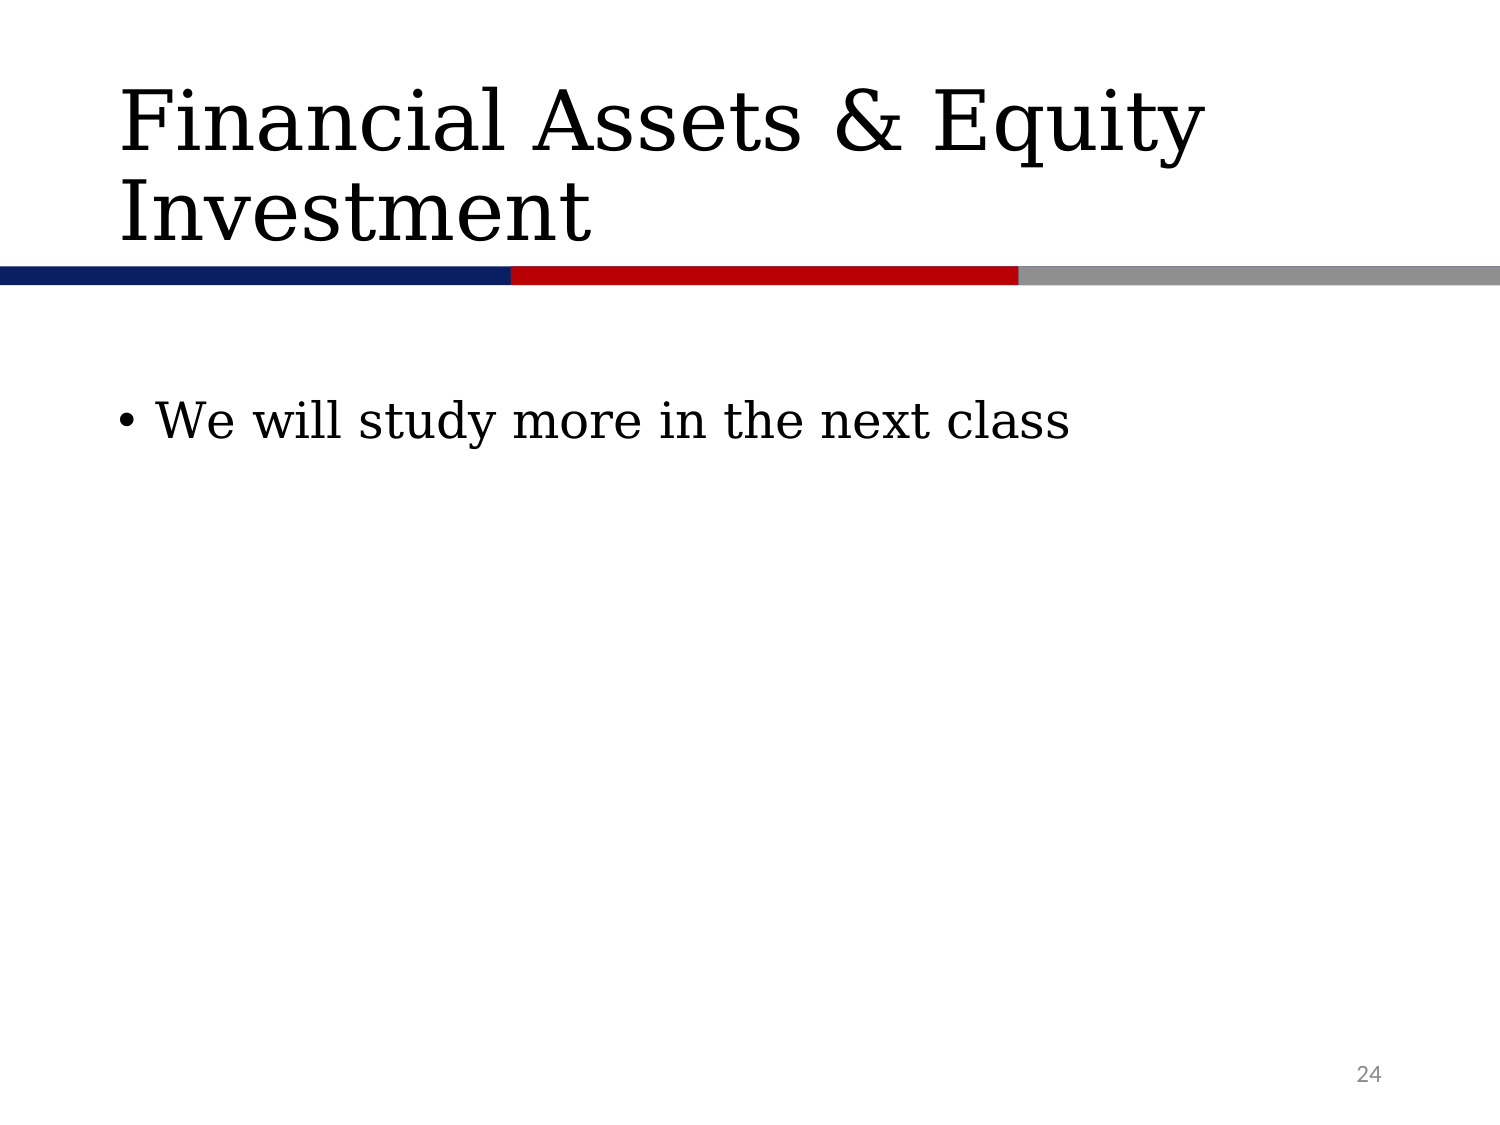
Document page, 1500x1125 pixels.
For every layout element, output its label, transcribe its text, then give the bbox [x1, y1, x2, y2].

slide_number 24 [1059, 1042, 1397, 1103]
title Financial Assets & Equity Investment [103, 59, 1500, 278]
list We will study more in the next class [103, 299, 1428, 1014]
